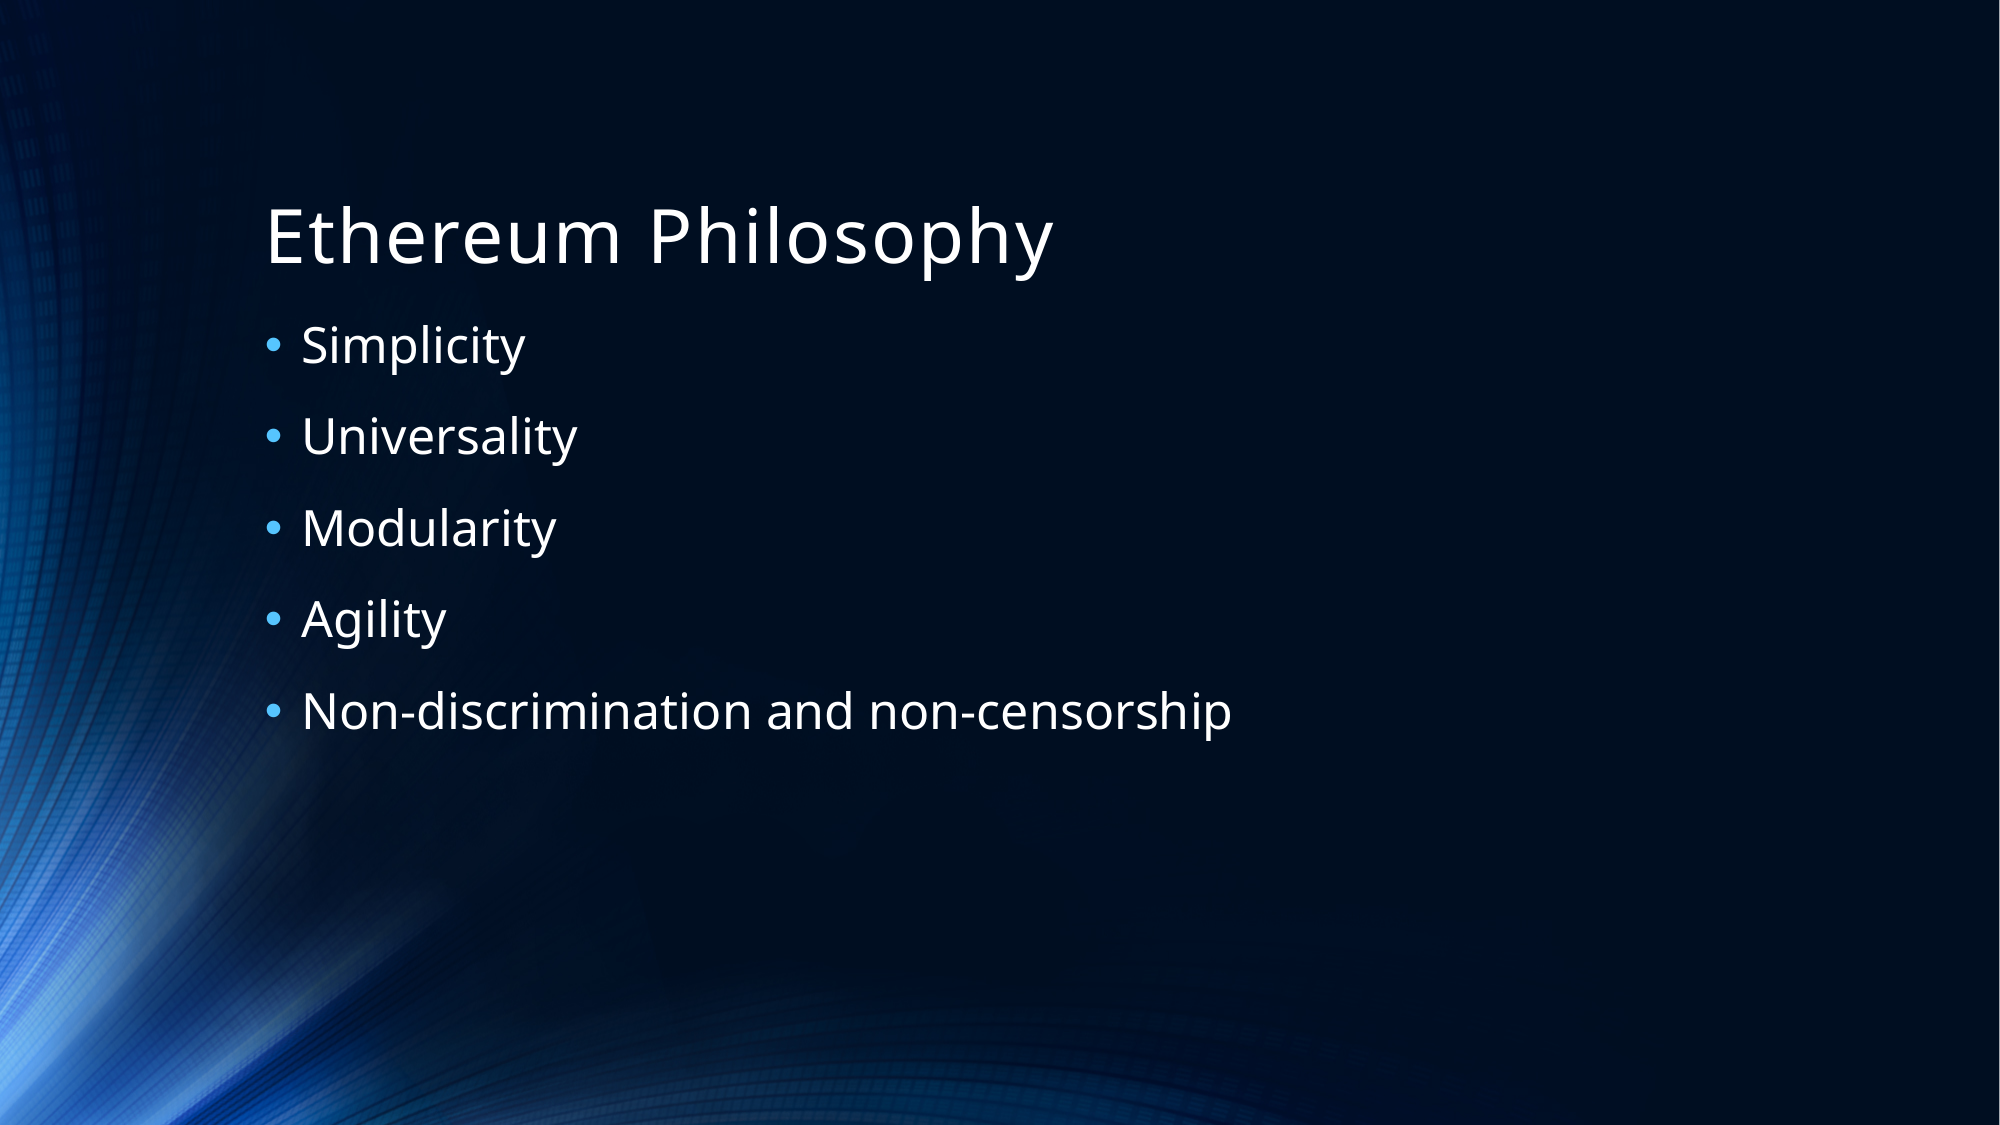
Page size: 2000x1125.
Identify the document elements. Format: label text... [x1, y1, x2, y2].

picture [0, 0, 2000, 1125]
list Simplicity Universality Modularity Agility Non-discrimination and non-censorship [249, 312, 1749, 988]
title Ethereum Philosophy [249, 62, 1750, 288]
